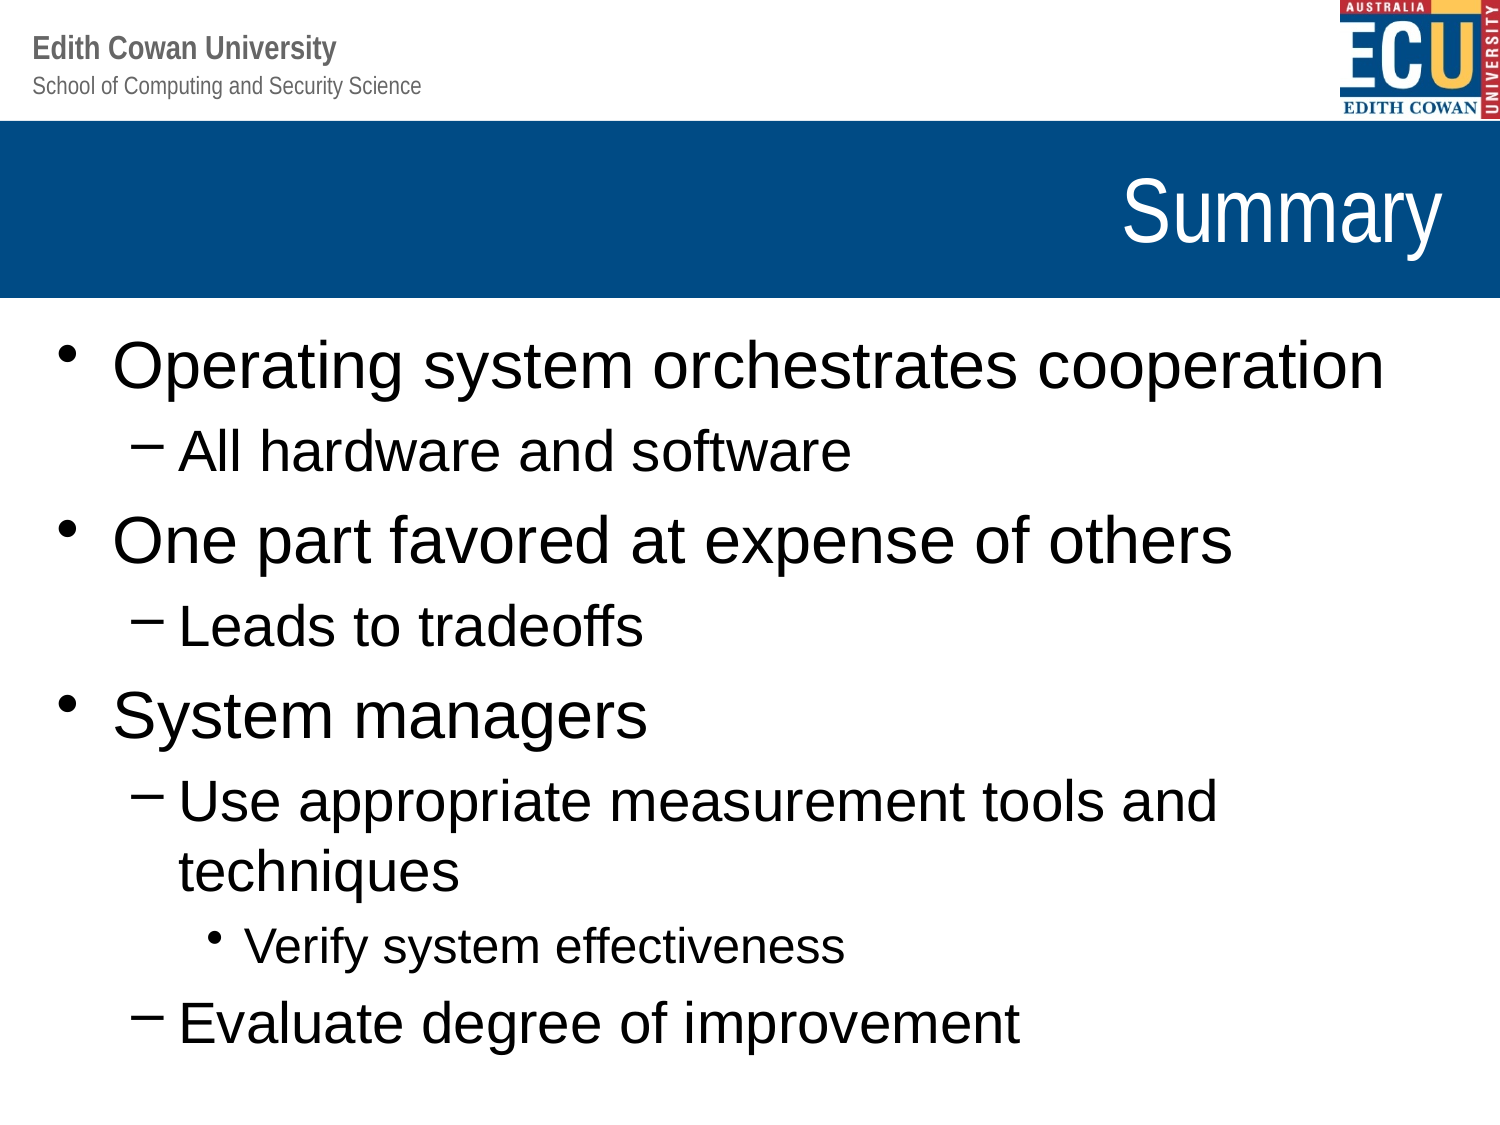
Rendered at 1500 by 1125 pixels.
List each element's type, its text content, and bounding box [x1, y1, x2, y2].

title Summary [40, 123, 1460, 289]
list Operating system orchestrates cooperation All hardware and software One part favored at expense of others Leads to tradeoffs System managers Use appropriate measurement tools and techniques Verify system effectiveness Evaluate degree of improvement [40, 314, 1460, 1083]
picture [1340, 0, 1500, 119]
